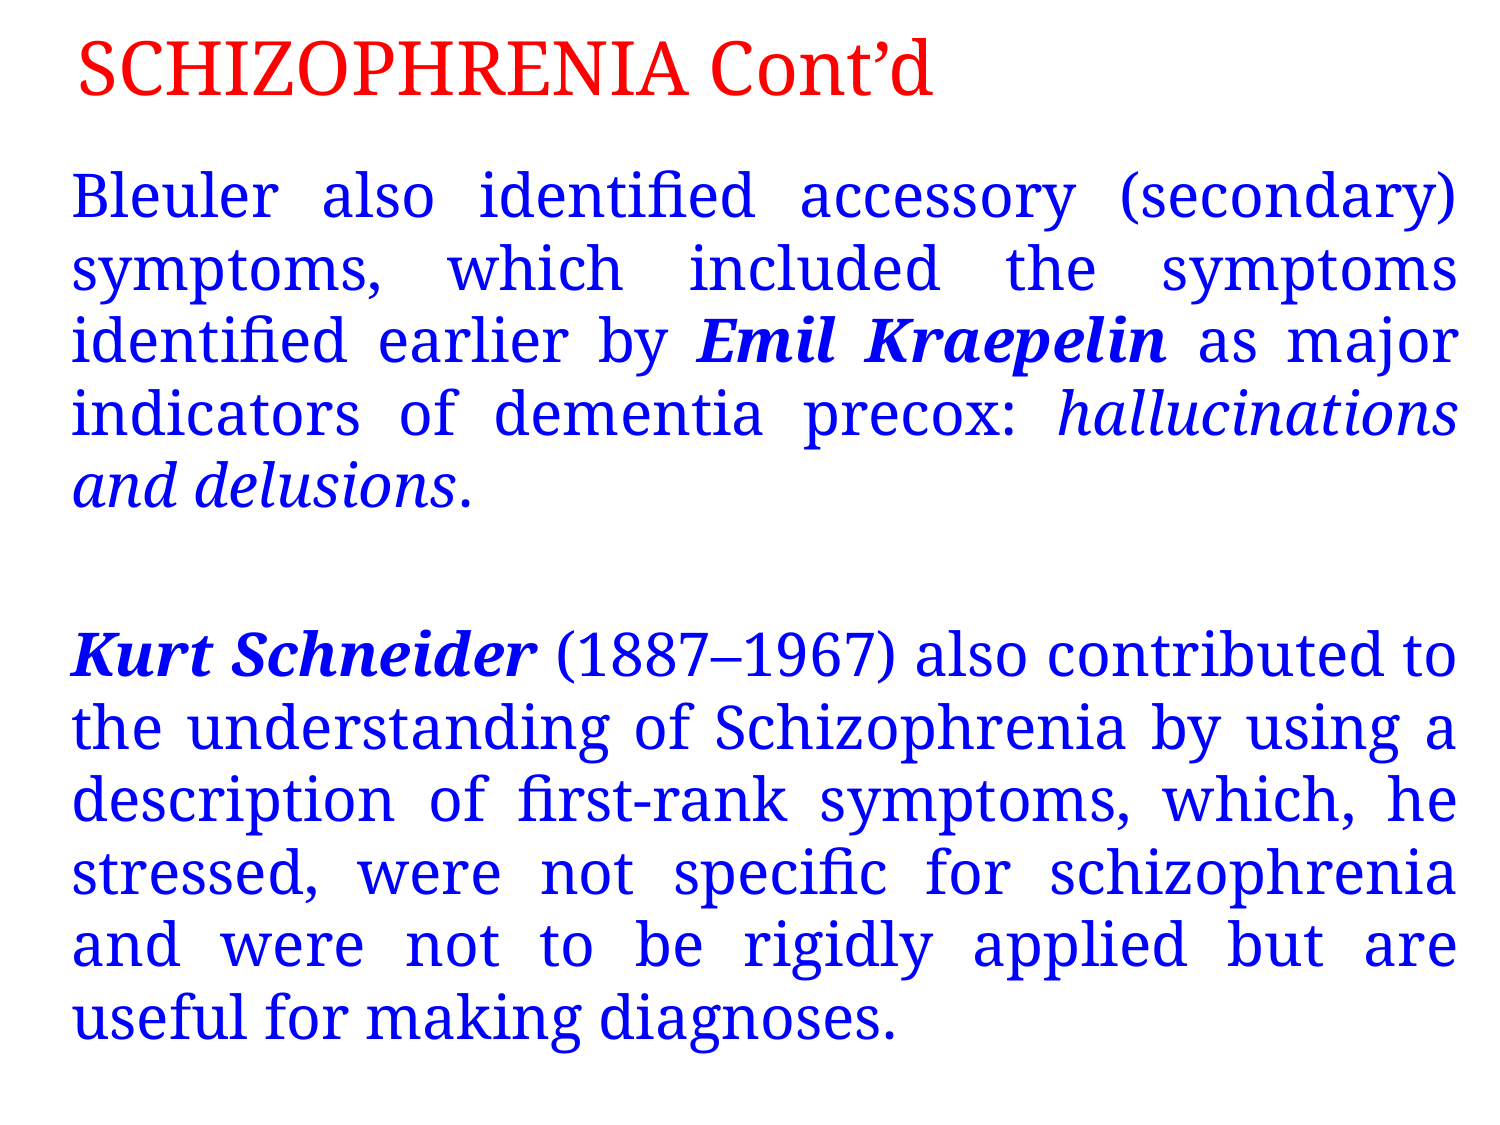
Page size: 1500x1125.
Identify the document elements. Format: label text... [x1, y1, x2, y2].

list Bleuler also identified accessory (secondary) symptoms, which included the symptoms identified earlier by Emil Kraepelin as major indicators of dementia precox: hallucinations and delusions. Kurt Schneider (1887–1967) also contributed to the understanding of Schizophrenia by using a description of first-rank symptoms, which, he stressed, were not specific for schizophrenia and were not to be rigidly applied but are useful for making diagnoses. [0, 149, 1475, 1088]
title SCHIZOPHRENIA Cont’d [62, 24, 1500, 105]
